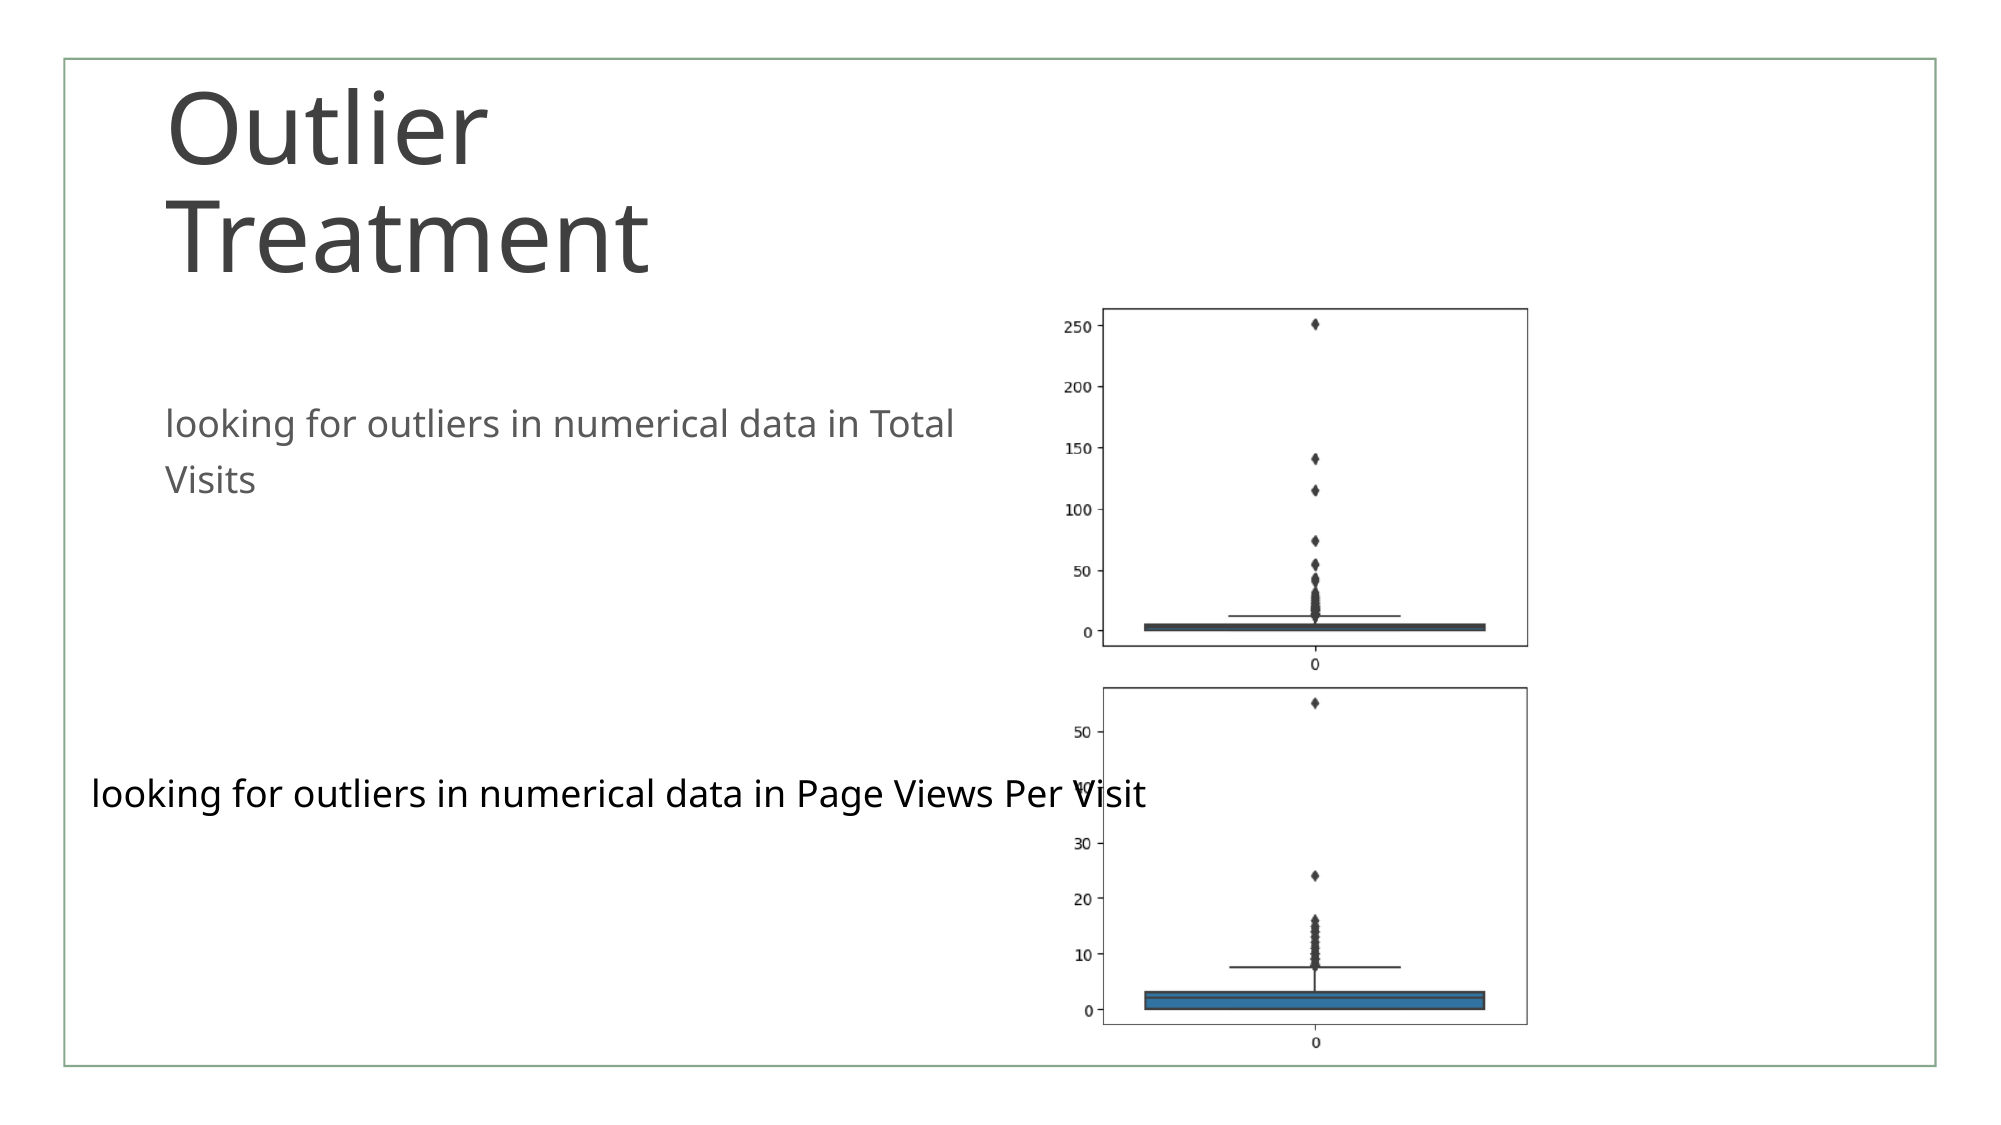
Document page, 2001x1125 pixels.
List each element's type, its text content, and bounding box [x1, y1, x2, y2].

picture [1053, 298, 1534, 1059]
text_box looking for outliers in numerical data in Page Views Per Visit [76, 762, 1062, 867]
title Outlier Treatment [150, 140, 1107, 302]
list looking for outliers in numerical data in Total Visits [150, 380, 980, 721]
